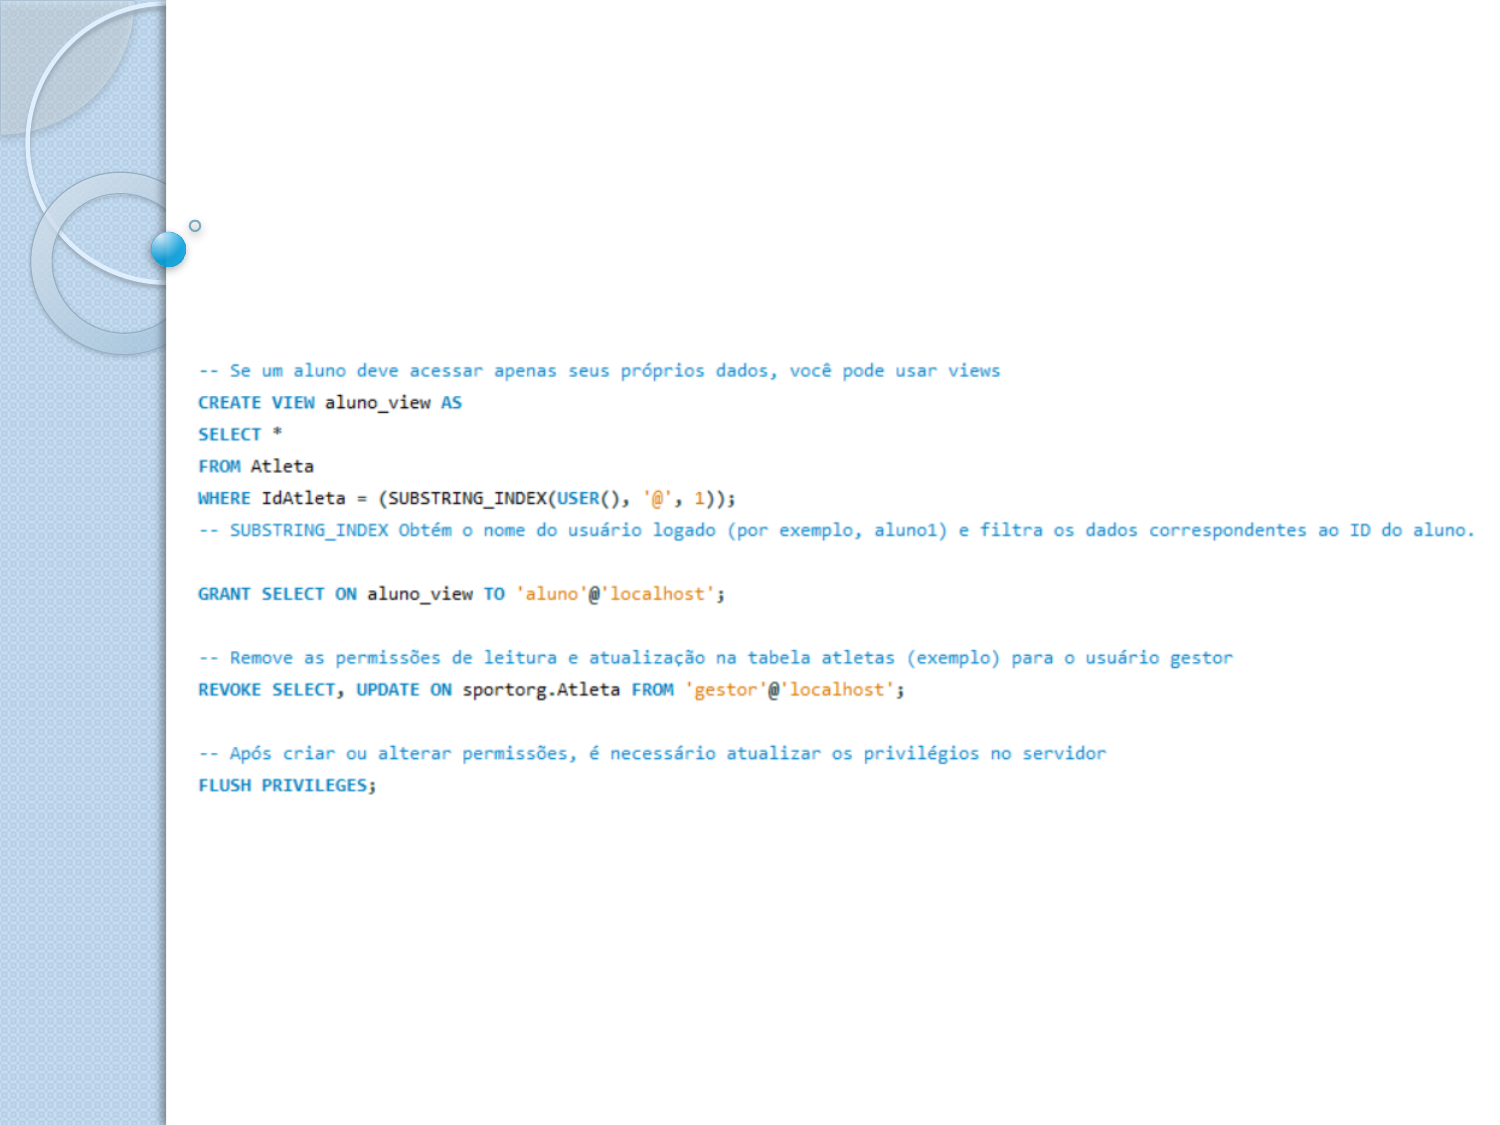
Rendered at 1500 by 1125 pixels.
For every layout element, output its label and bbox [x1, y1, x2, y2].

picture [194, 361, 1476, 797]
